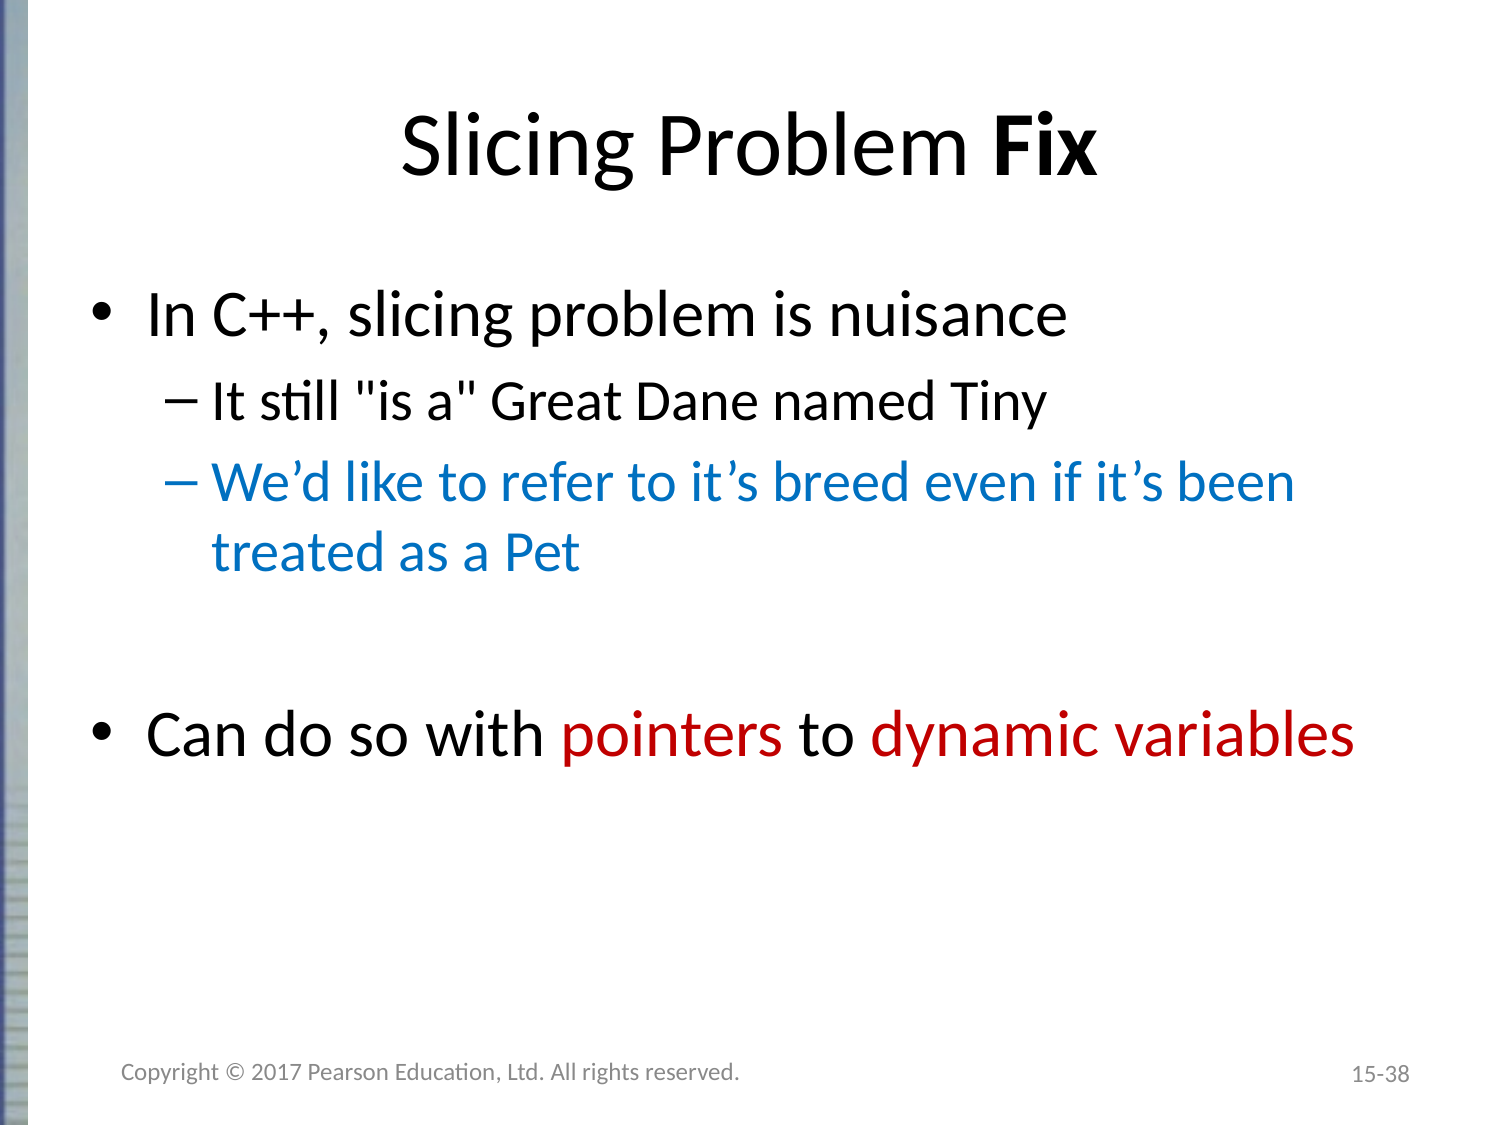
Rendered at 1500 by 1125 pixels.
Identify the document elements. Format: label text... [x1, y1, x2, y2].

list In C++, slicing problem is nuisance It still "is a" Great Dane named Tiny We’d like to refer to it’s breed even if it’s been treated as a Pet Can do so with pointers to dynamic variables [75, 262, 1425, 1005]
slide_number 15-38 [1074, 1042, 1425, 1103]
title Slicing Problem Fix [75, 45, 1425, 233]
footer Copyright © 2017 Pearson Education, Ltd. All rights reserved. [75, 1040, 788, 1100]
picture [0, 0, 28, 1125]
